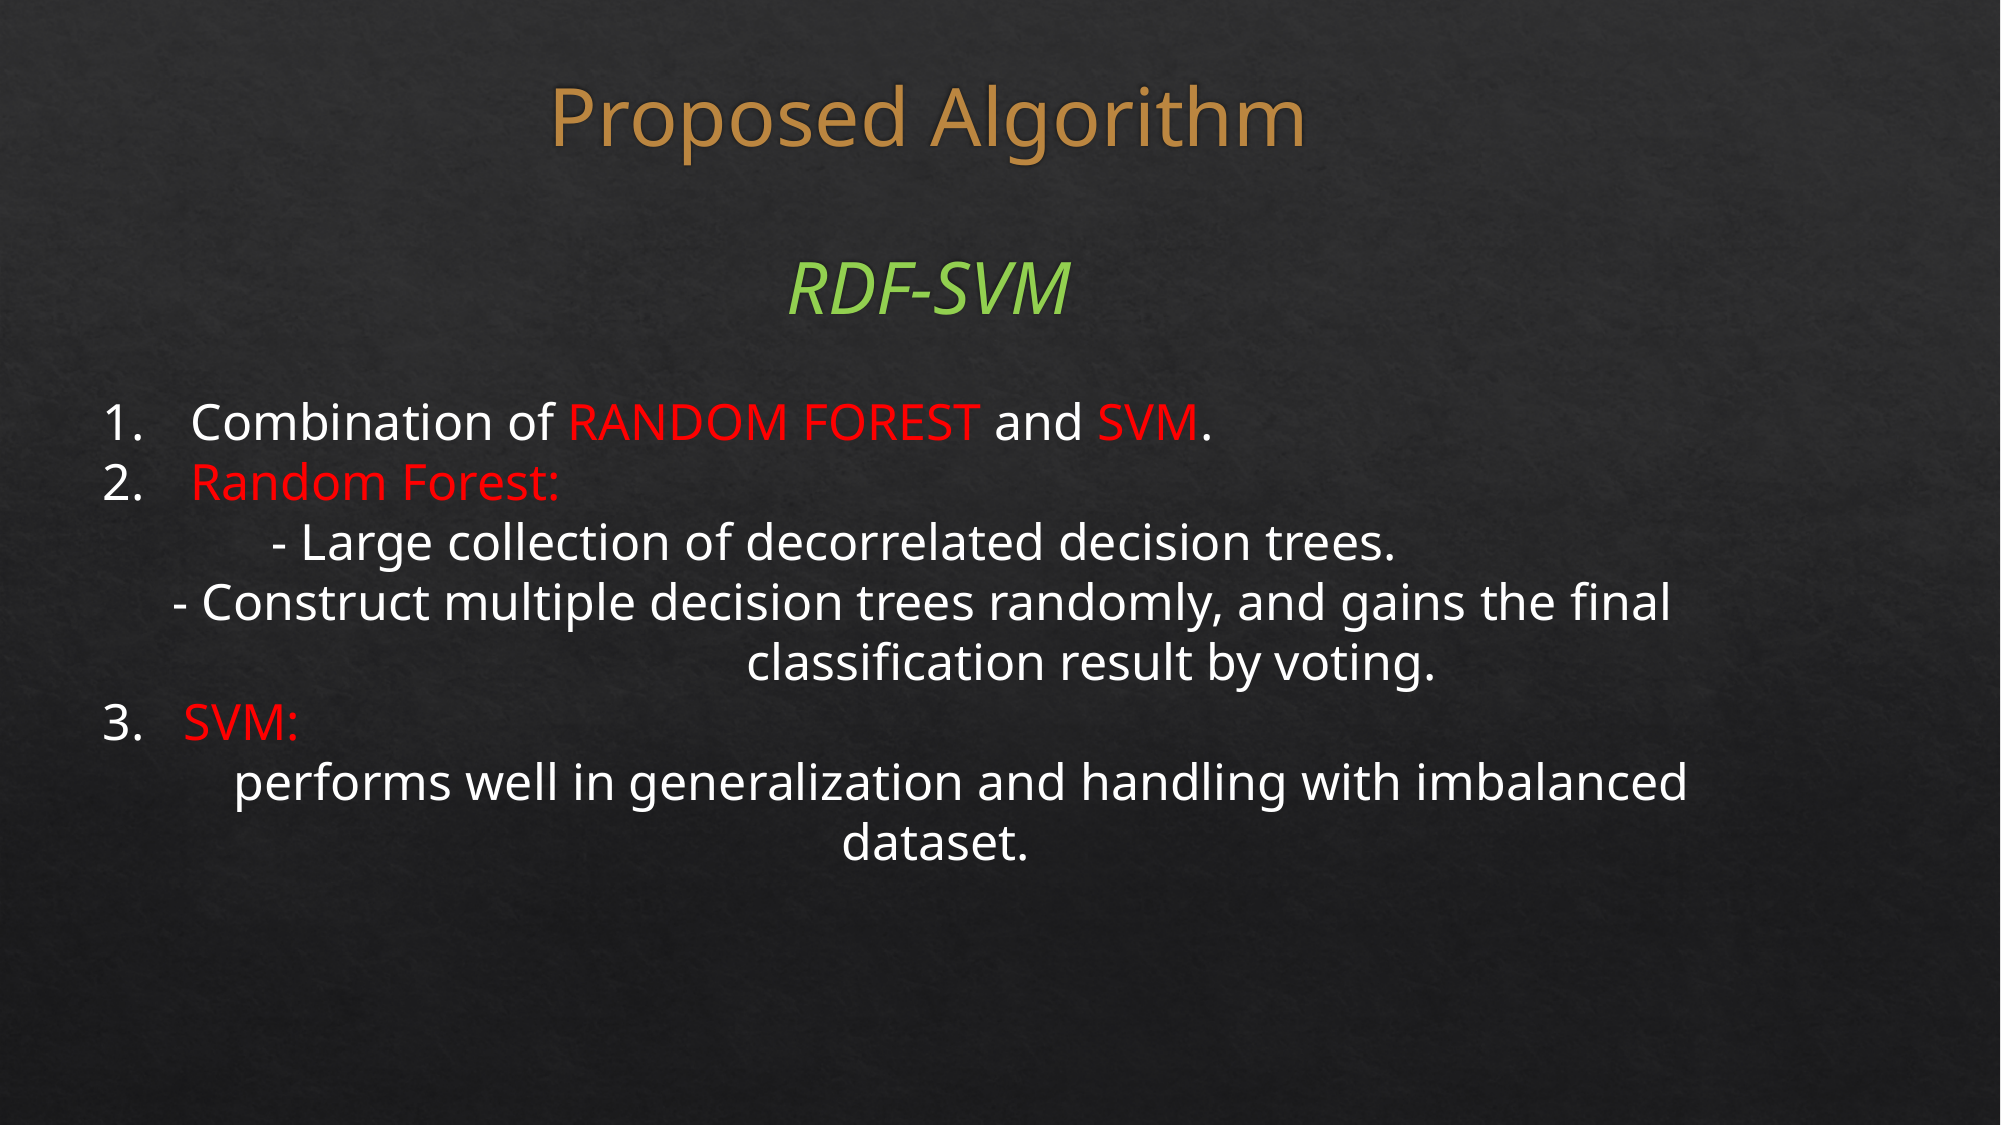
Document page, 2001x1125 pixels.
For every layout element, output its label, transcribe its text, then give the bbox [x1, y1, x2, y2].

title Proposed Algorithm RDF-SVM [222, 58, 1636, 293]
text_box Combination of RANDOM FOREST and SVM. Random Forest: - Large collection of decorrelated decision trees. - Construct multiple decision trees randomly, and gains the final classification result by voting. 3. SVM: performs well in generalization and handling with imbalanced dataset. [88, 293, 1732, 959]
